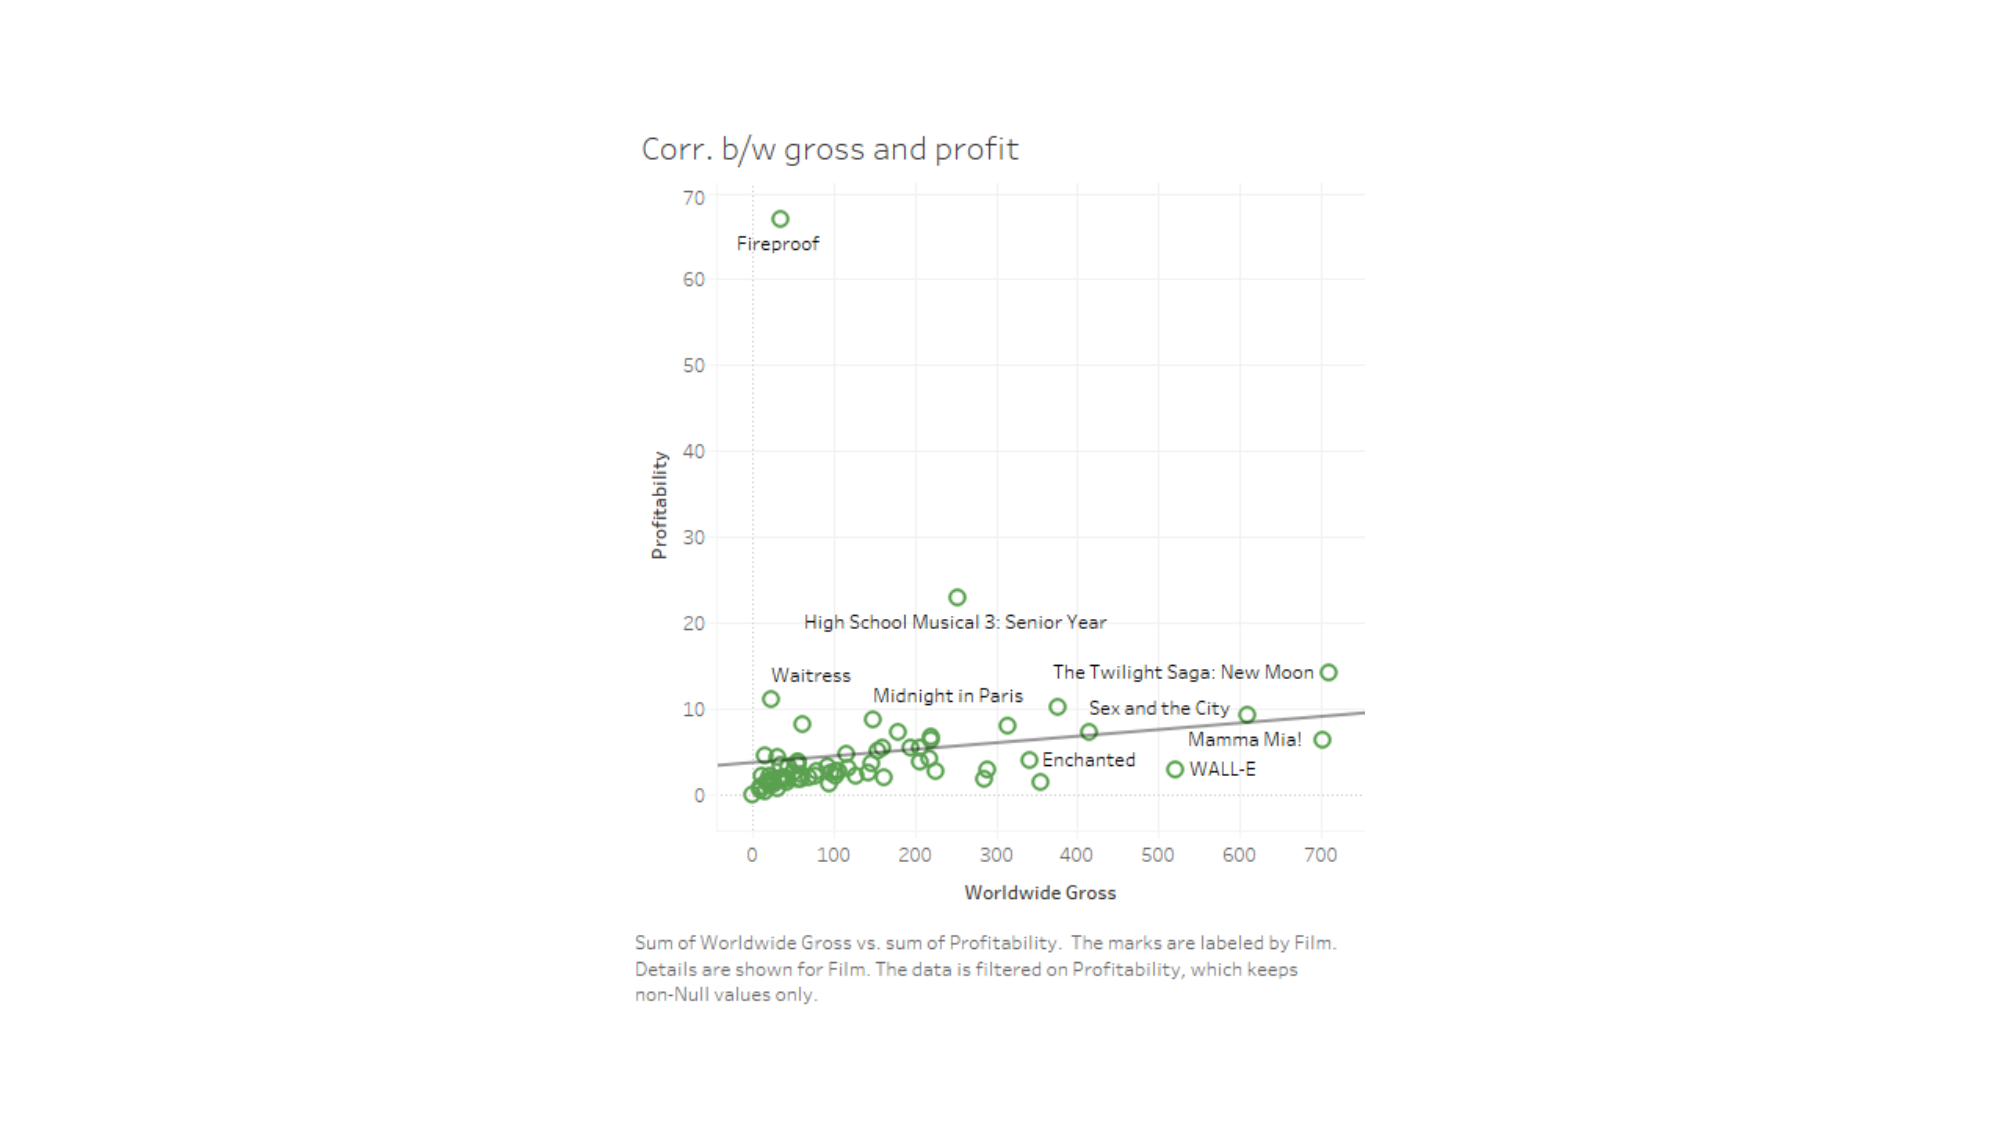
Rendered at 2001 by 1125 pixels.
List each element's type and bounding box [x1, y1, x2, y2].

picture [635, 116, 1365, 1009]
